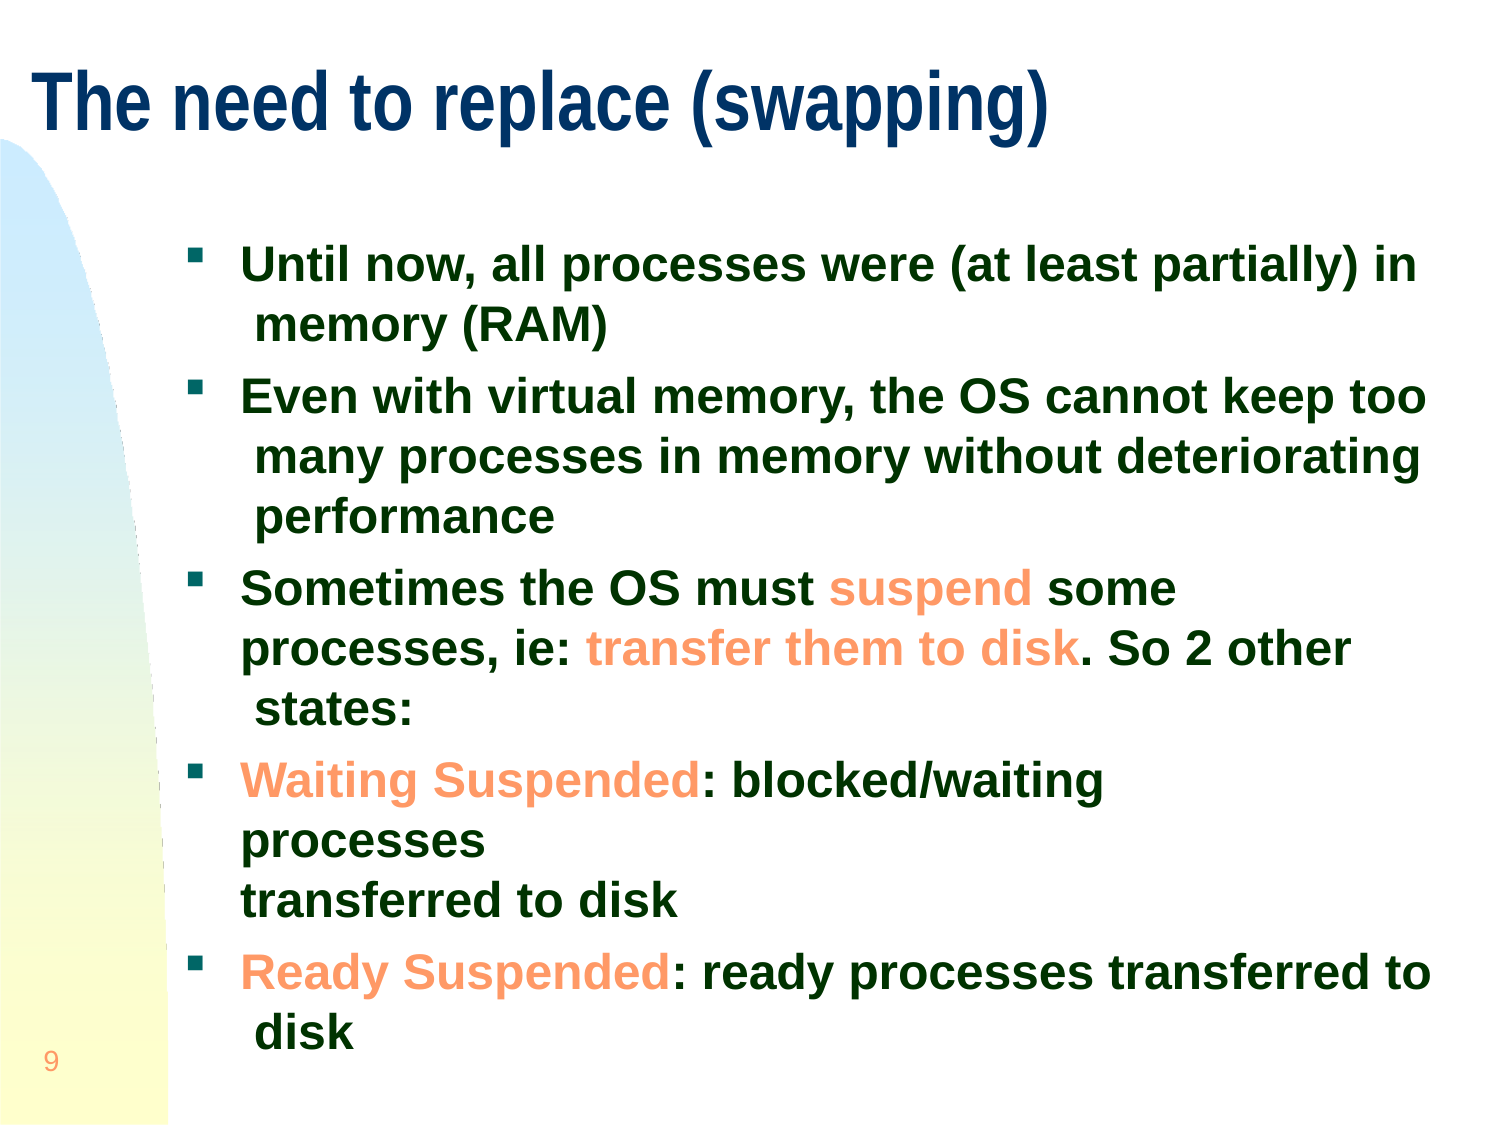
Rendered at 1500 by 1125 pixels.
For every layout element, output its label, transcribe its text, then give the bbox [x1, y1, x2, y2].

picture [0, 138, 169, 1125]
text_box 9 [35, 1040, 83, 1077]
title The need to replace (swapping) [29, 45, 1289, 236]
text_box Until now, all processes were (at least partially) in memory (RAM) Even with virtual memory, the OS cannot keep too many processes in memory without deteriorating performance Sometimes the OS must suspend some processes, ie: transfer them to disk. So 2 other states: Waiting Suspended: blocked/waiting processes transferred to disk Ready Suspended: ready processes transferred to disk [181, 229, 1441, 1060]
